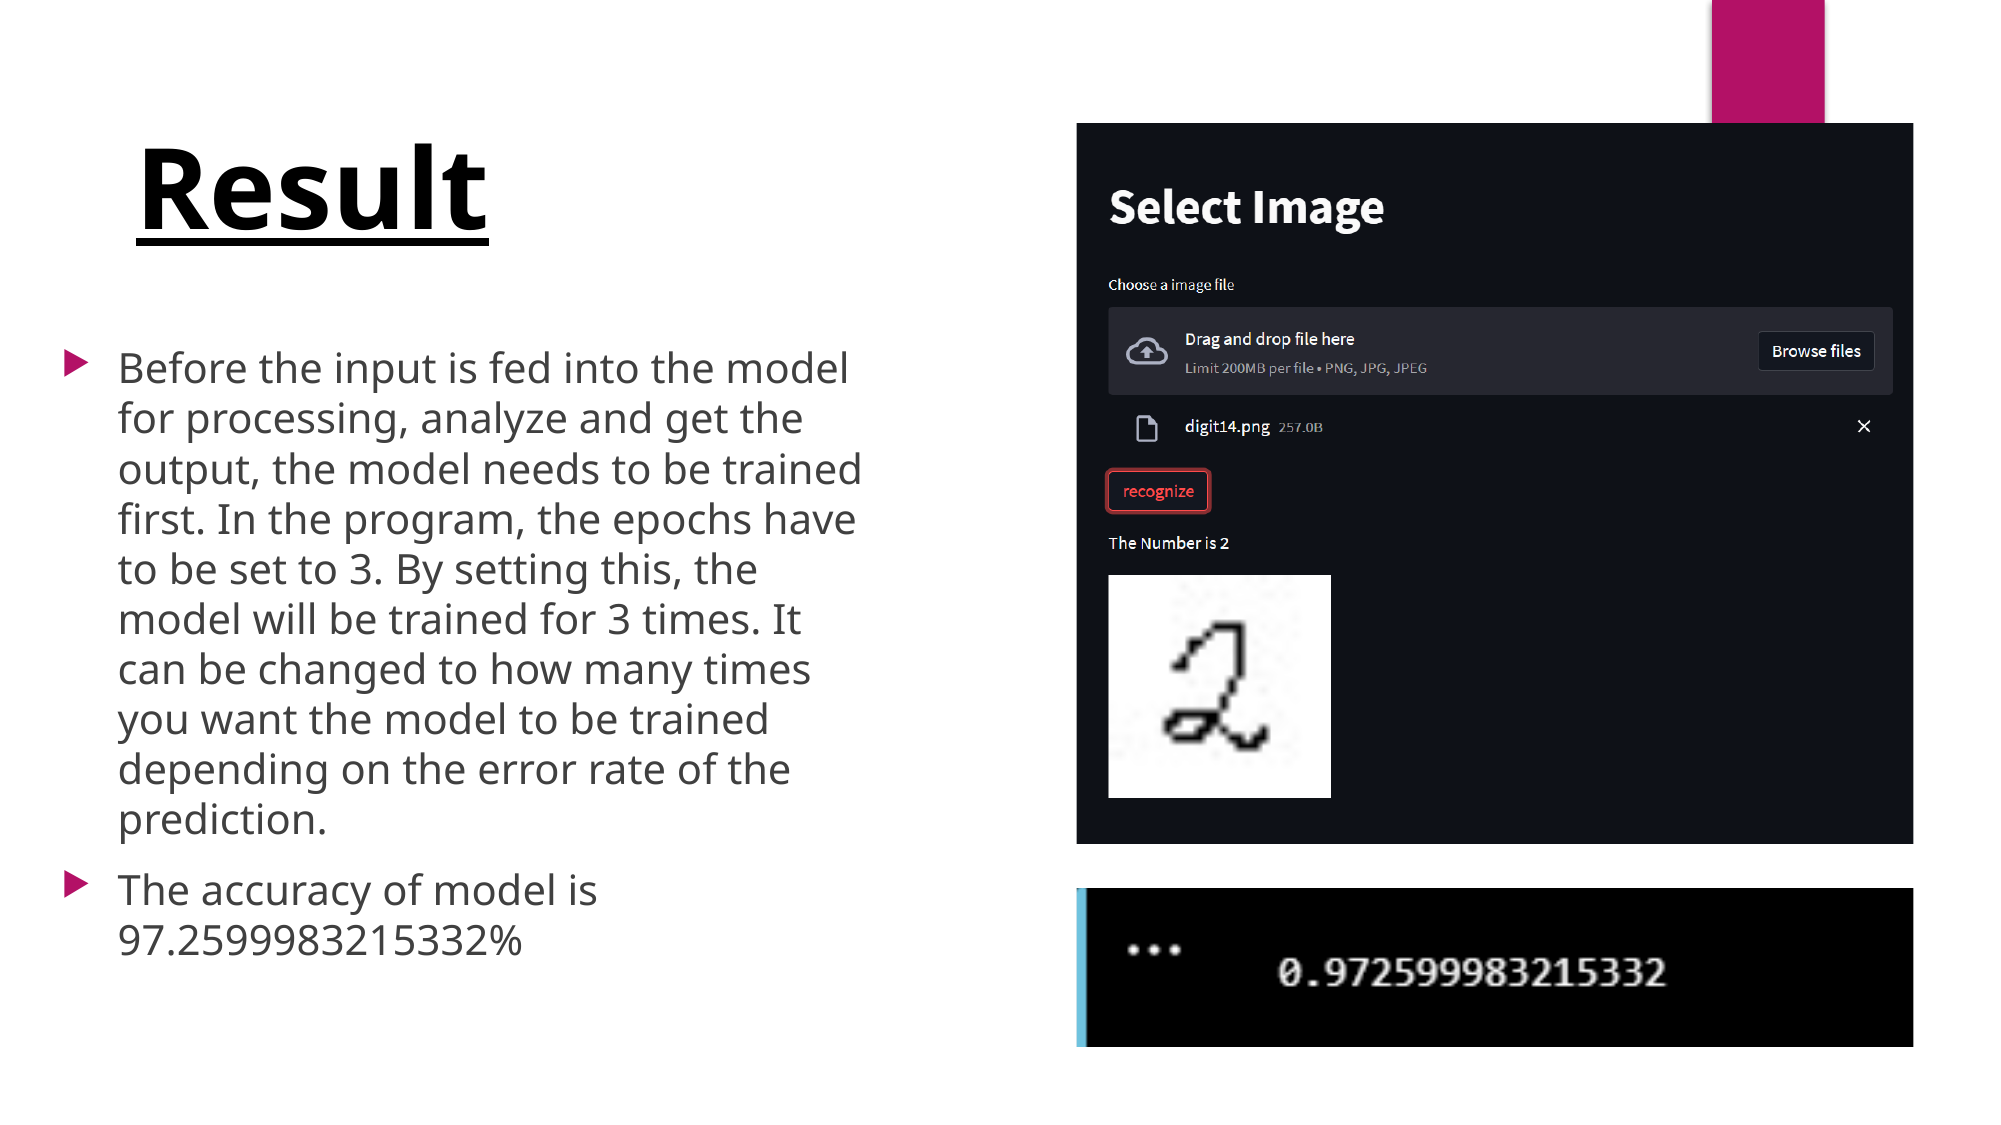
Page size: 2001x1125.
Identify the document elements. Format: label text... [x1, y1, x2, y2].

picture [1076, 888, 1914, 1047]
picture [1076, 122, 1914, 844]
text_box Result [121, 109, 1559, 226]
text_box Before the input is fed into the model for processing, analyze and get the output, the model needs to be trained first. In the program, the epochs have to be set to 3. By setting this, the model will be trained for 3 times. It can be changed to how many times you want the model to be trained depending on the error rate of the prediction. The accuracy of model is 97.2599983215332% [46, 334, 884, 995]
